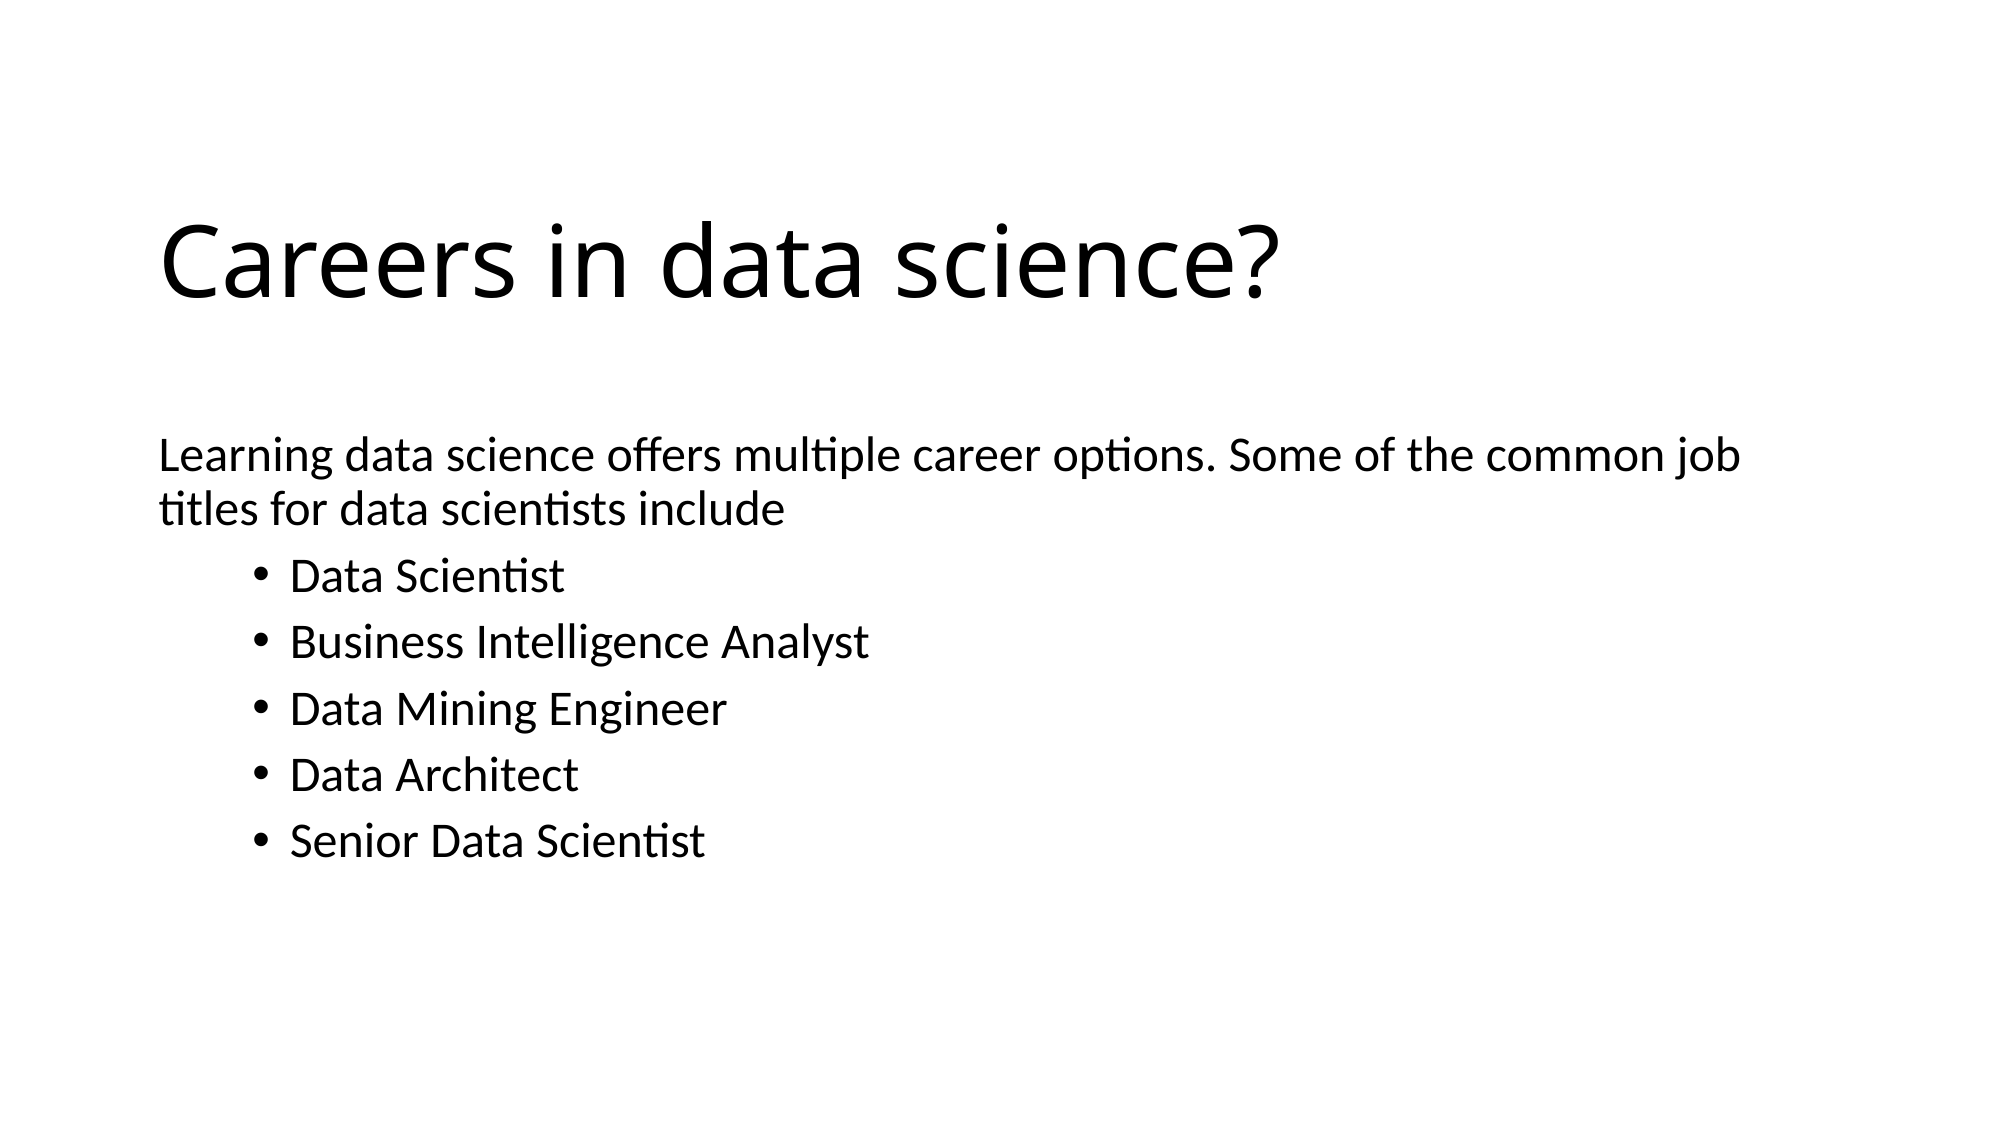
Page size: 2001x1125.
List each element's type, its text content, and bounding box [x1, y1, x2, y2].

text_box Learning data science offers multiple career options. Some of the common job titles for data scientists include Data Scientist Business Intelligence Analyst Data Mining Engineer Data Architect Senior Data Scientist [143, 392, 1775, 905]
title Careers in data science? [143, 137, 1775, 392]
